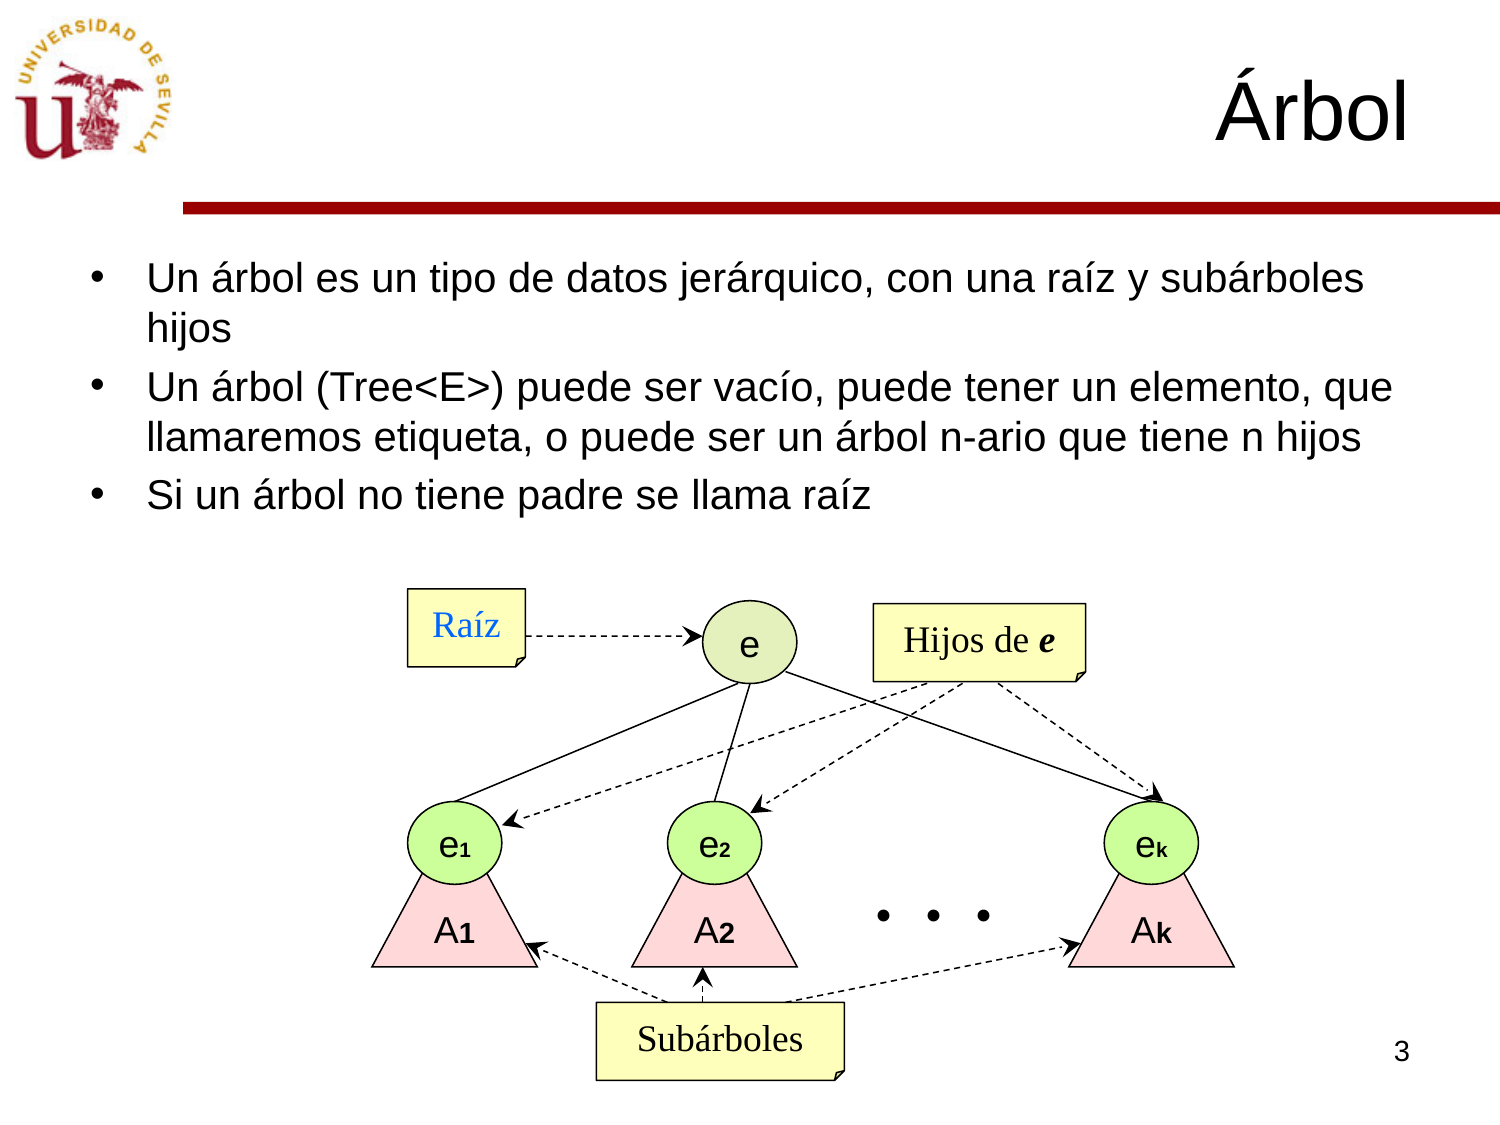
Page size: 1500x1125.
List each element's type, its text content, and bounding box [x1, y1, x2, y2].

text_box e [702, 600, 797, 684]
list Un árbol es un tipo de datos jerárquico, con una raíz y subárboles hijos Un árbol (Tree<E>) puede ser vacío, puede tener un elemento, que llamaremos etiqueta, o puede ser un árbol n-ario que tiene n hijos Si un árbol no tiene padre se llama raíz [75, 243, 1425, 1040]
picture [14, 16, 172, 161]
text_box ek [1104, 801, 1199, 885]
text_box Ak [1068, 873, 1235, 967]
text_box e2 [667, 801, 762, 885]
text_box Raíz [407, 588, 526, 667]
text_box A1 [371, 873, 538, 967]
slide_number 3 [1074, 1024, 1426, 1103]
text_box [501, 808, 525, 829]
text_box . . . [856, 813, 1022, 948]
text_box [1058, 937, 1081, 958]
text_box [692, 966, 714, 988]
text_box [1140, 781, 1164, 802]
text_box Subárboles [596, 1002, 845, 1081]
text_box A2 [631, 873, 798, 967]
text_box [682, 625, 703, 647]
title Árbol [253, 31, 1425, 183]
text_box e1 [407, 801, 502, 885]
text_box Hijos de e [873, 603, 1086, 682]
text_box [525, 941, 549, 961]
text_box [750, 793, 774, 814]
